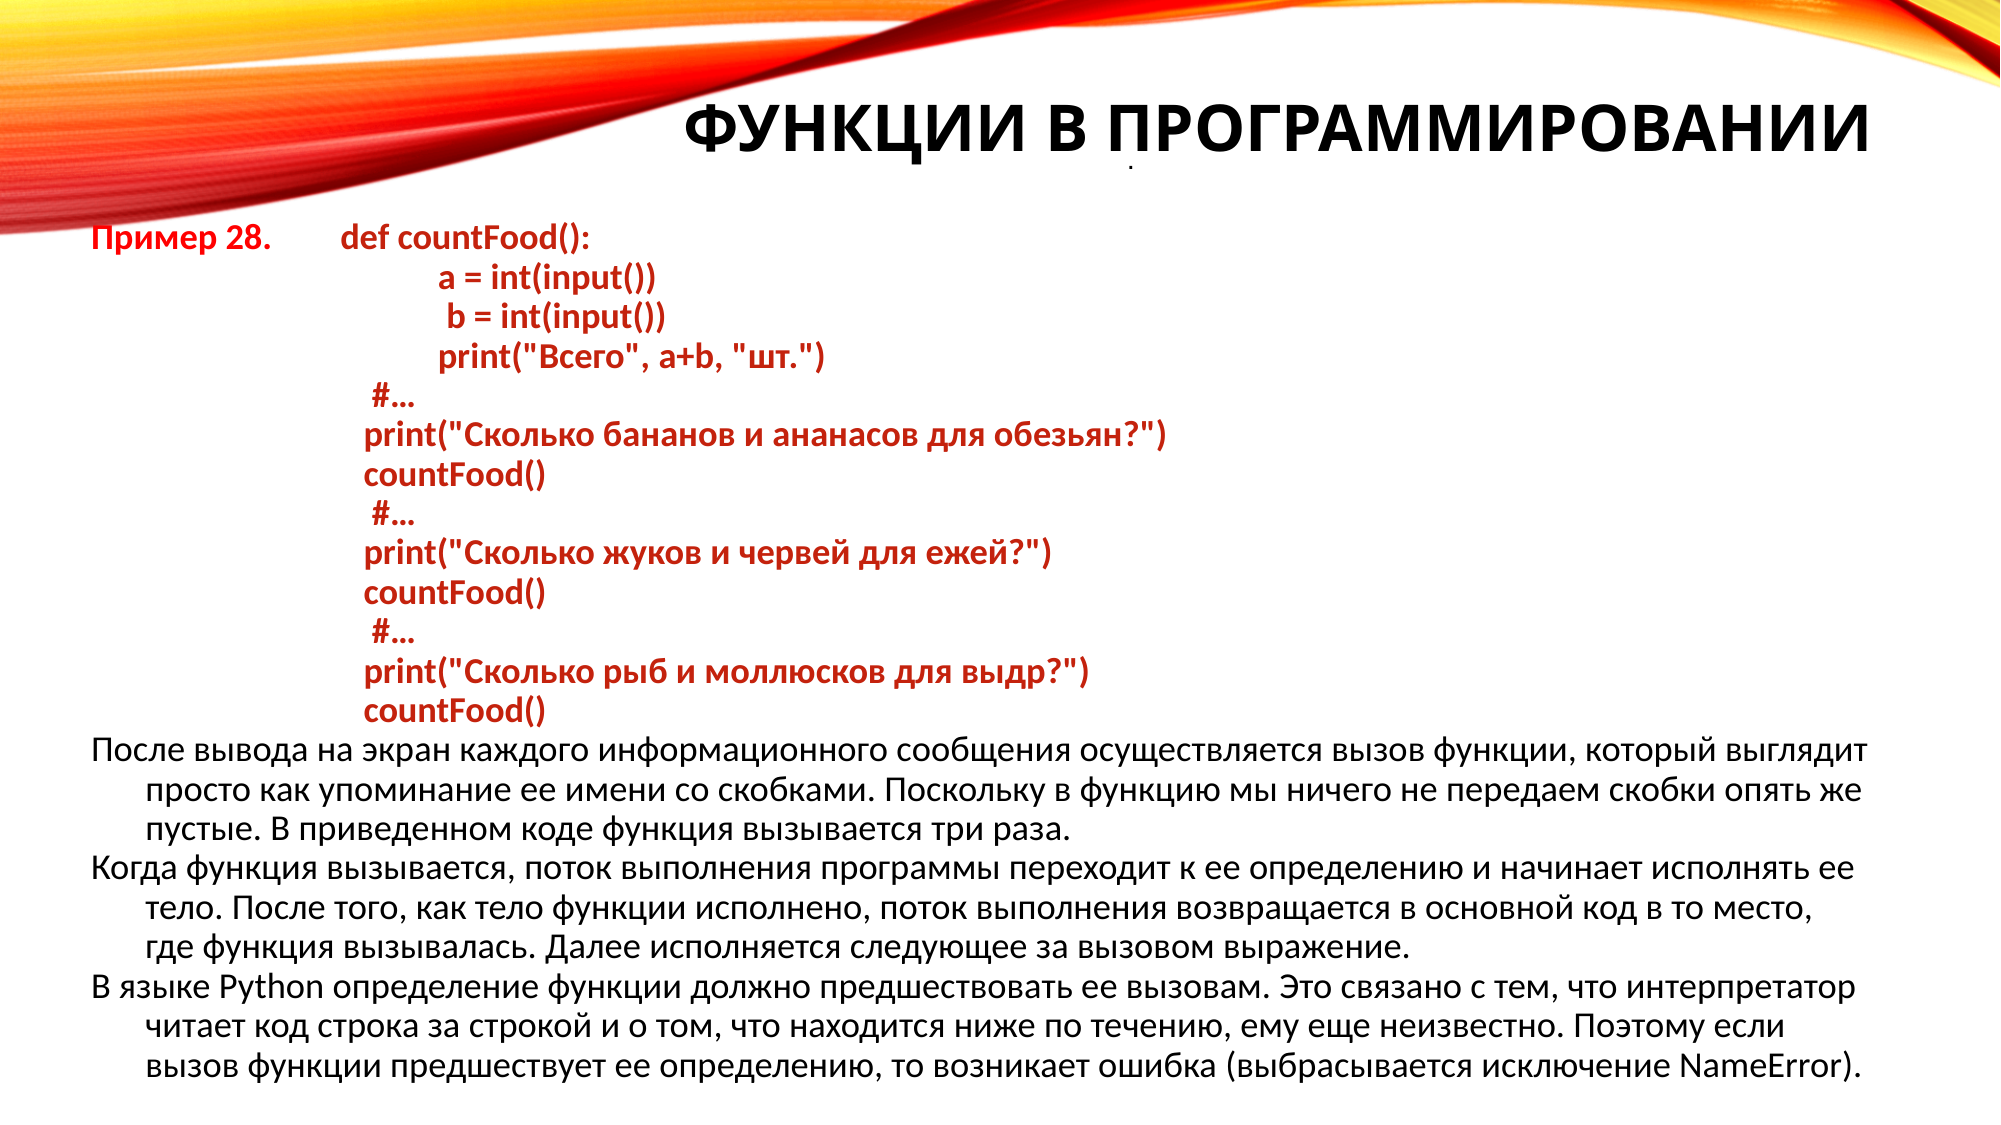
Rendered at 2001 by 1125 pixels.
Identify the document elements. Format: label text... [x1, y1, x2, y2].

text_box . [1111, 132, 1151, 183]
list Пример 28. def countFood(): a = int(input()) b = int(input()) print("Всего", a+b, "шт.") #… print("Сколько бананов и ананасов для обезьян?") countFood() #… print("Сколько жуков и червей для ежей?") countFood() #… print("Сколько рыб и моллюсков для выдр?") countFood() После вывода на экран каждого информационного сообщения осуществляется вызов функции, который выглядит просто как упоминание ее имени со скобками. Поскольку в функцию мы ничего не передаем скобки опять же пустые. В приведенном коде функция вызывается три раза. Когда функция вызывается, поток выполнения программы переходит к ее определению и начинает исполнять ее тело. После того, как тело функции исполнено, поток выполнения возвращается в основной код в то место, где функция вызывалась. Далее исполняется следующее за вызовом выражение. В языке Python определение функции должно предшествовать ее вызовам. Это связано с тем, что интерпретатор читает код строка за строкой и о том, что находится ниже по течению, ему еще неизвестно. Поэтому если вызов функции предшествует ее определению, то возникает ошибка (выбрасывается исключение NameError). [76, 210, 1888, 1125]
title Функции в программировании [474, 67, 1888, 194]
picture [0, 0, 2000, 237]
